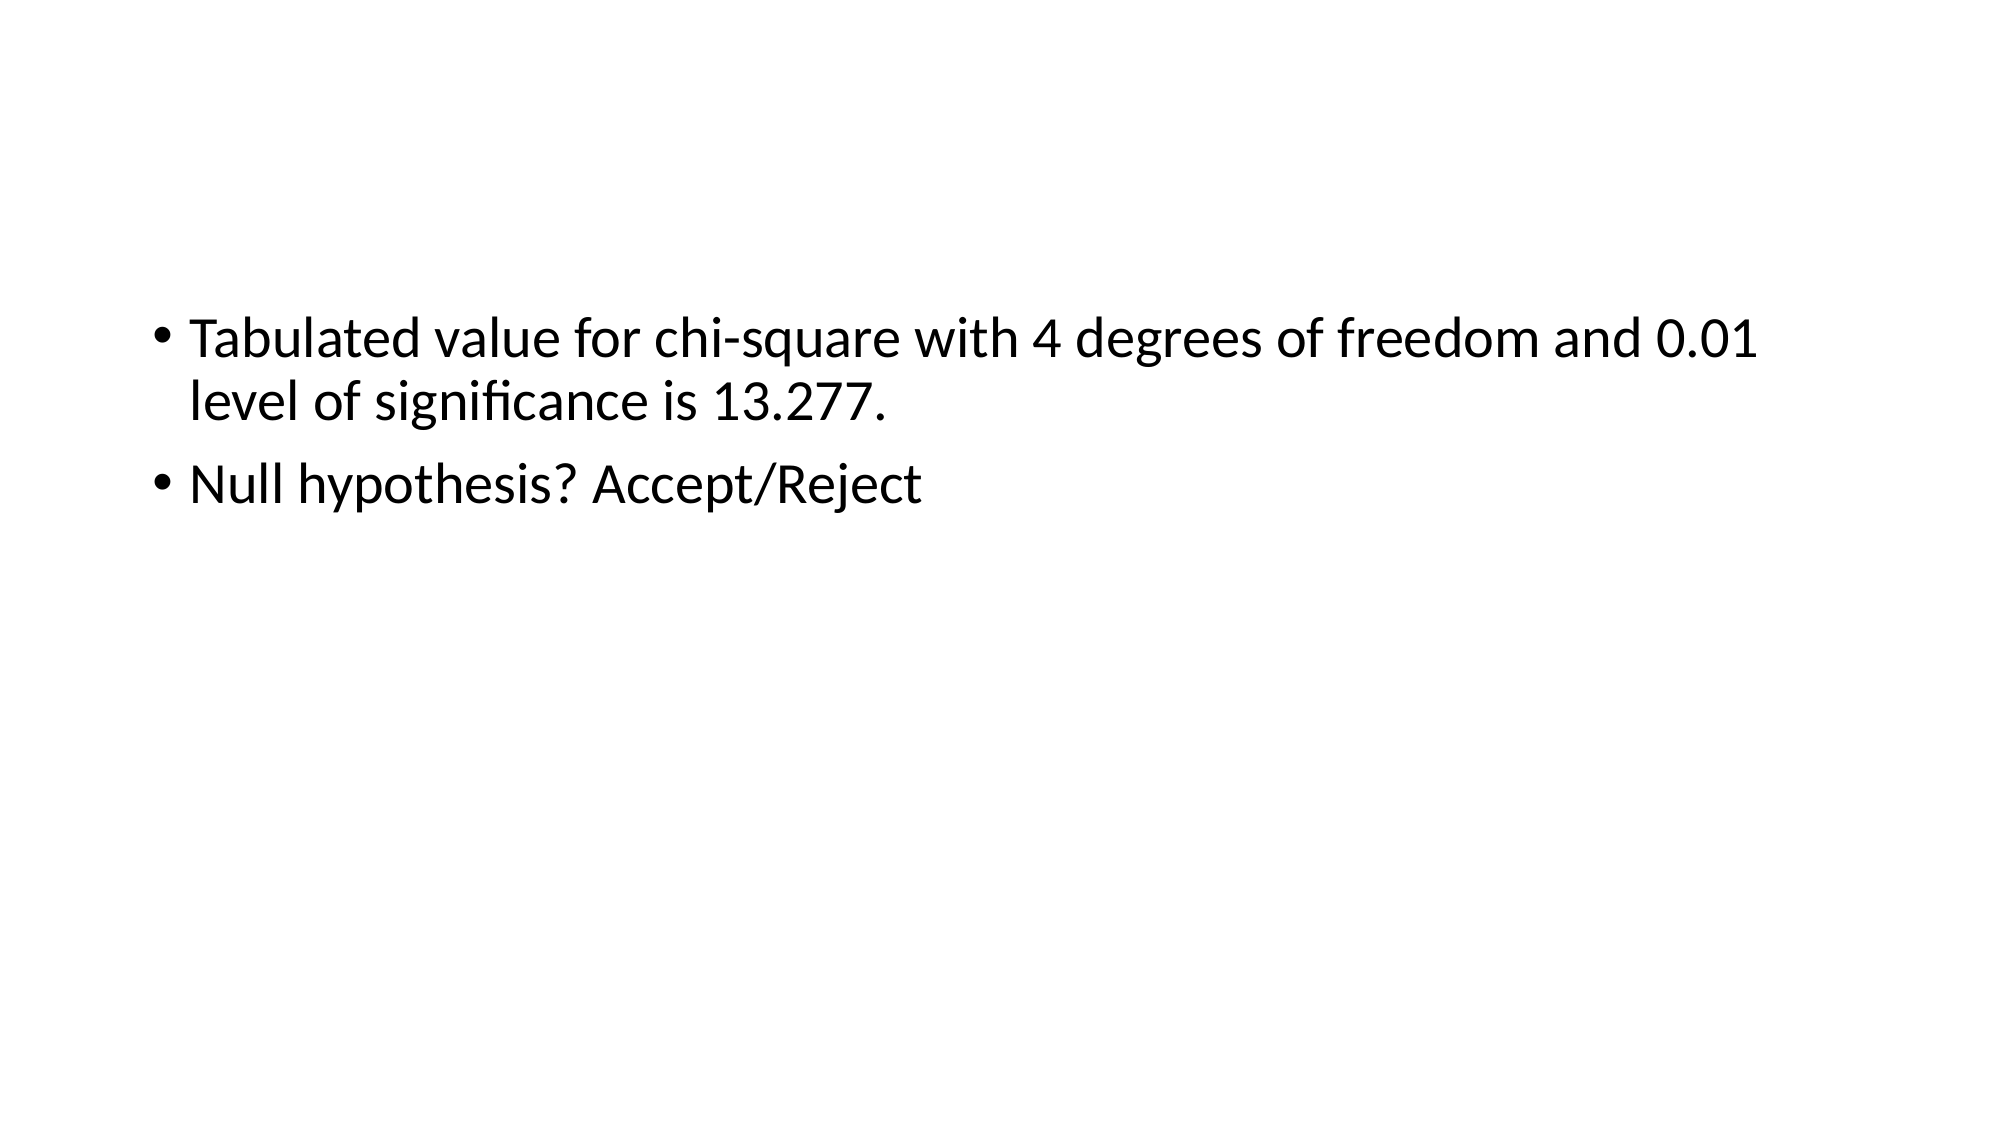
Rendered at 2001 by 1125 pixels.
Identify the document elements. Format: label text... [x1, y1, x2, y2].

list Tabulated value for chi-square with 4 degrees of freedom and 0.01 level of significance is 13.277. Null hypothesis? Accept/Reject [137, 299, 1863, 1014]
